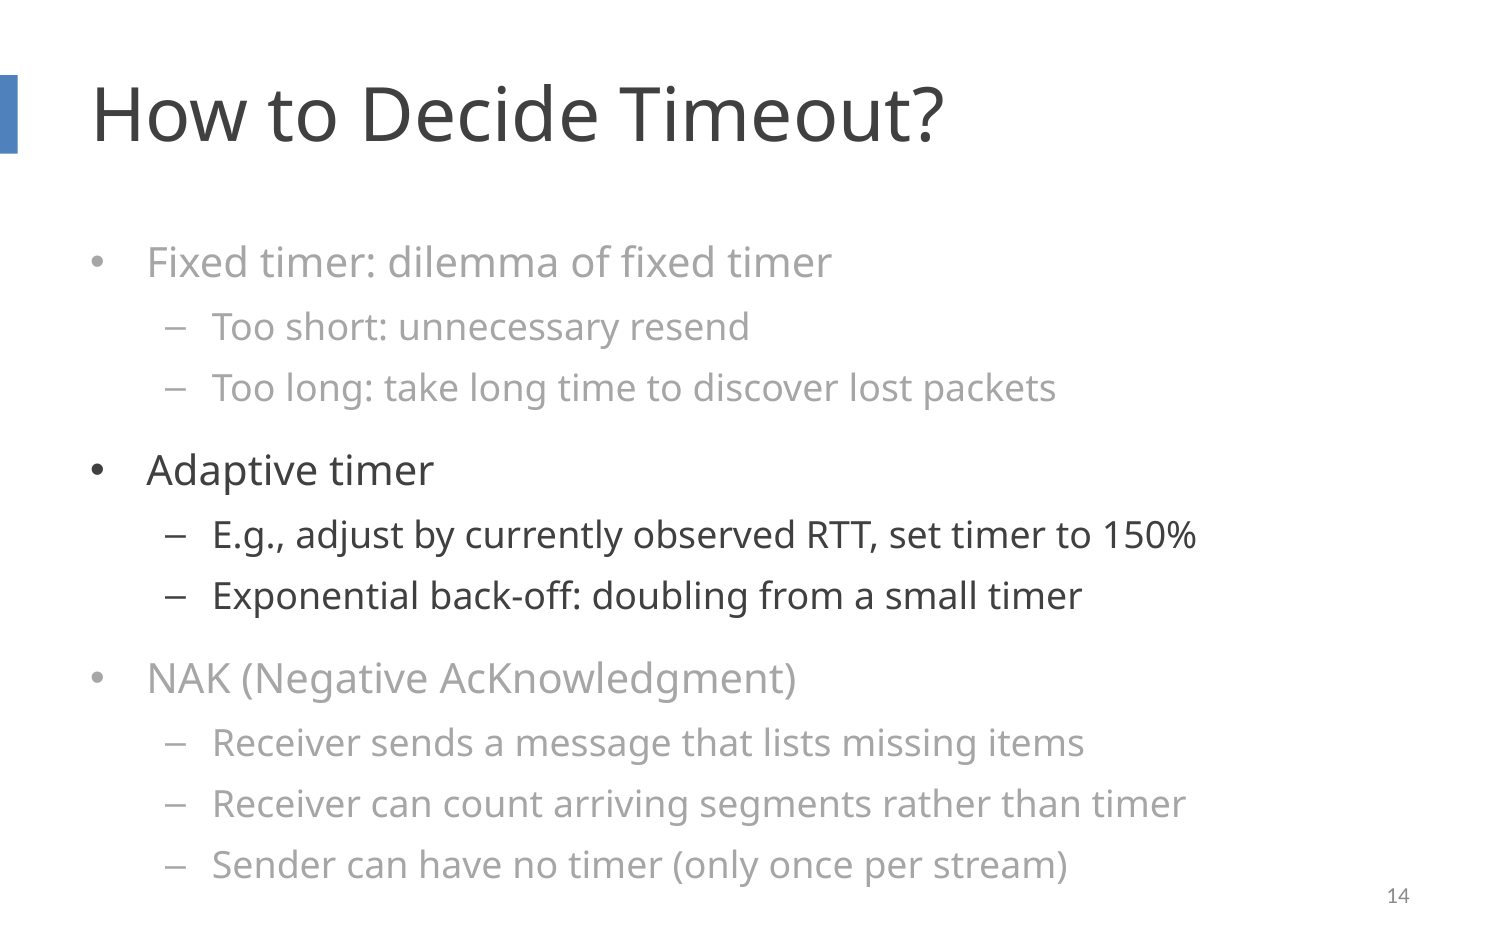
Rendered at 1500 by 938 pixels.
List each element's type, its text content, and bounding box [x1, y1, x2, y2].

list Fixed timer: dilemma of fixed timer Too short: unnecessary resend Too long: take long time to discover lost packets Adaptive timer E.g., adjust by currently observed RTT, set timer to 150% Exponential back-off: doubling from a small timer NAK (Negative AcKnowledgment) Receiver sends a message that lists missing items Receiver can count arriving segments rather than timer Sender can have no timer (only once per stream) [75, 218, 1425, 838]
title How to Decide Timeout? [75, 37, 1425, 186]
slide_number 14 [1074, 868, 1425, 919]
